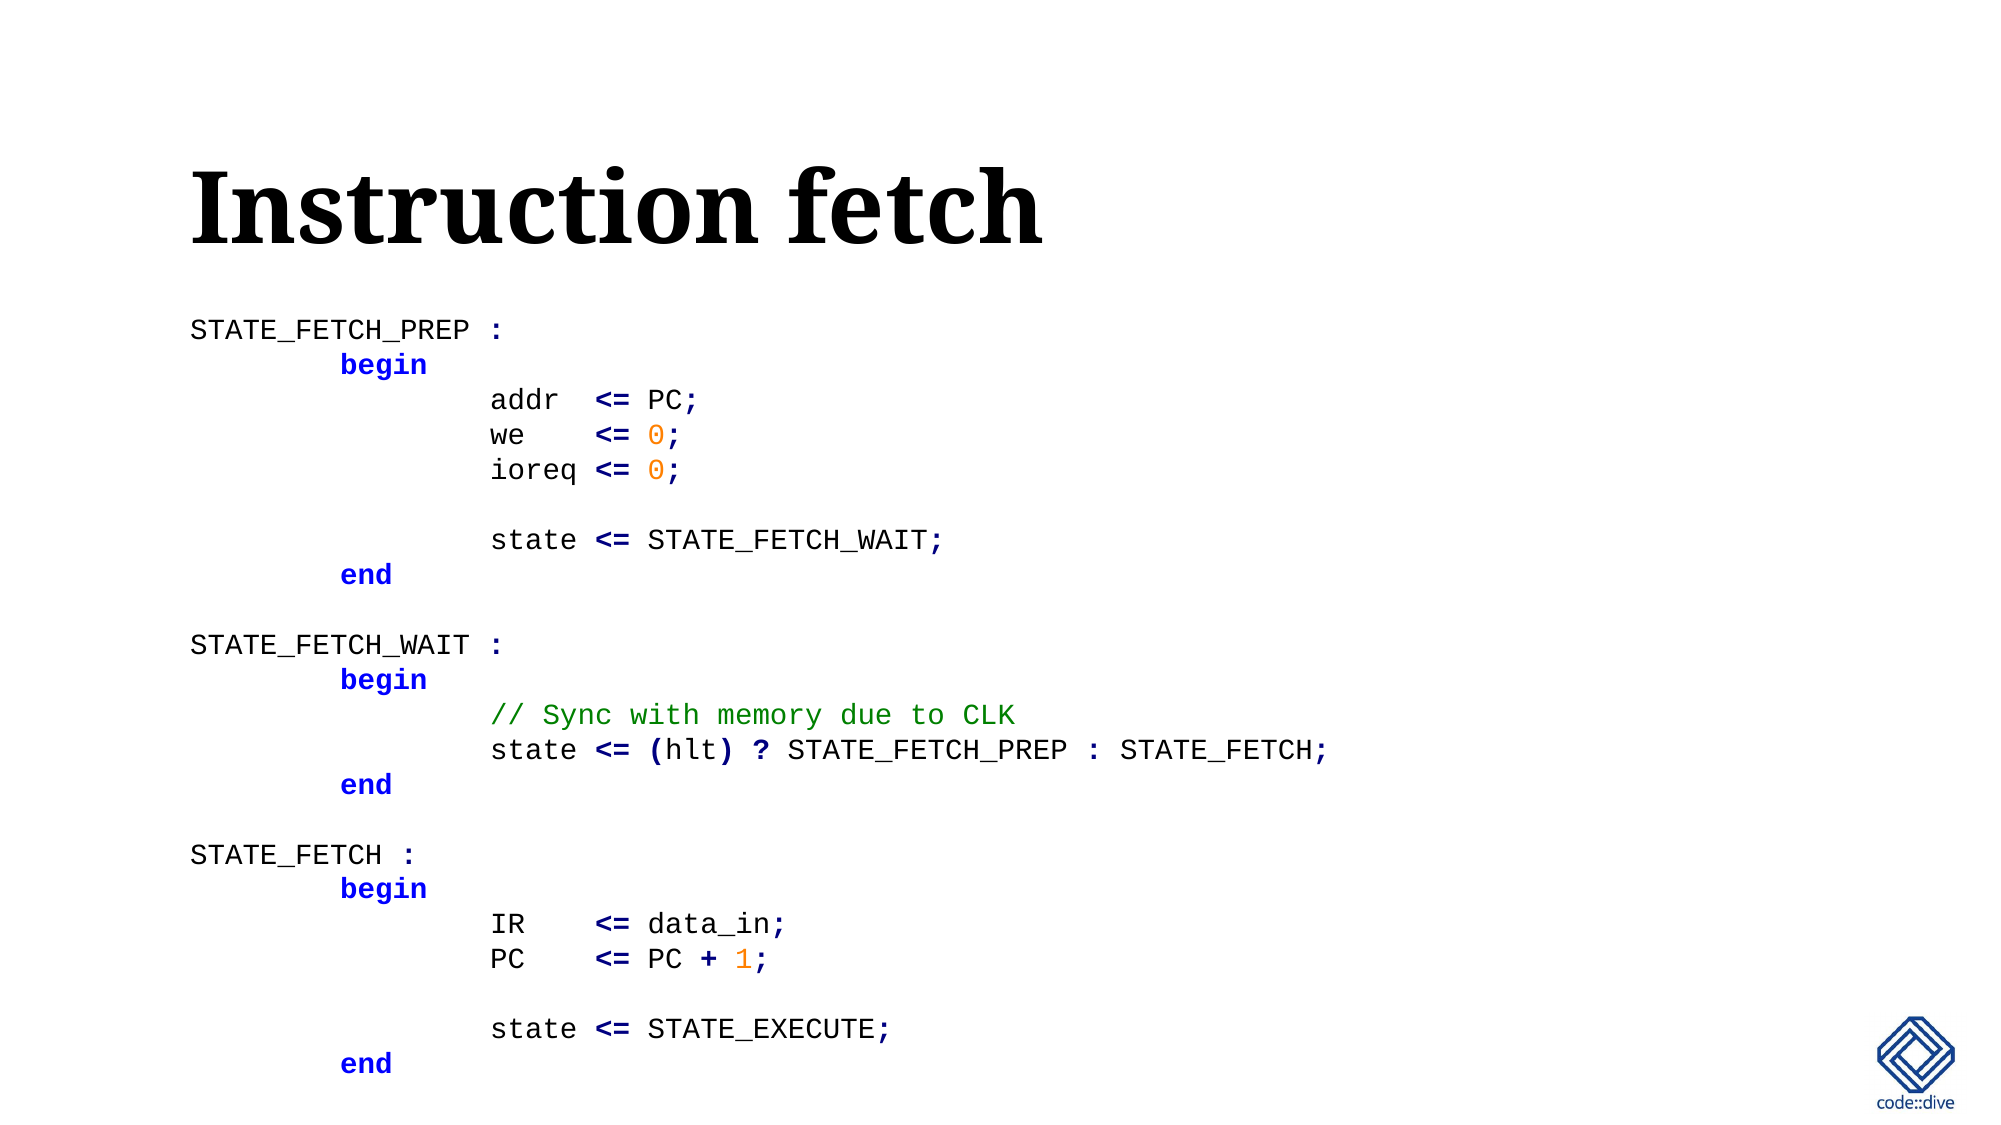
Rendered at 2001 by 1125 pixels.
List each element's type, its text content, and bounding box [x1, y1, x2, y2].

text_box STATE_FETCH_PREP : begin addr <= PC; we <= 0; ioreq <= 0; state <= STATE_FETCH_WAIT; end STATE_FETCH_WAIT : begin // Sync with memory due to CLK state <= (hlt) ? STATE_FETCH_PREP : STATE_FETCH; end STATE_FETCH : begin IR <= data_in; PC <= PC + 1; state <= STATE_EXECUTE; end [175, 303, 1501, 1087]
title Instruction fetch [175, 79, 1826, 344]
picture [1864, 1012, 1967, 1114]
